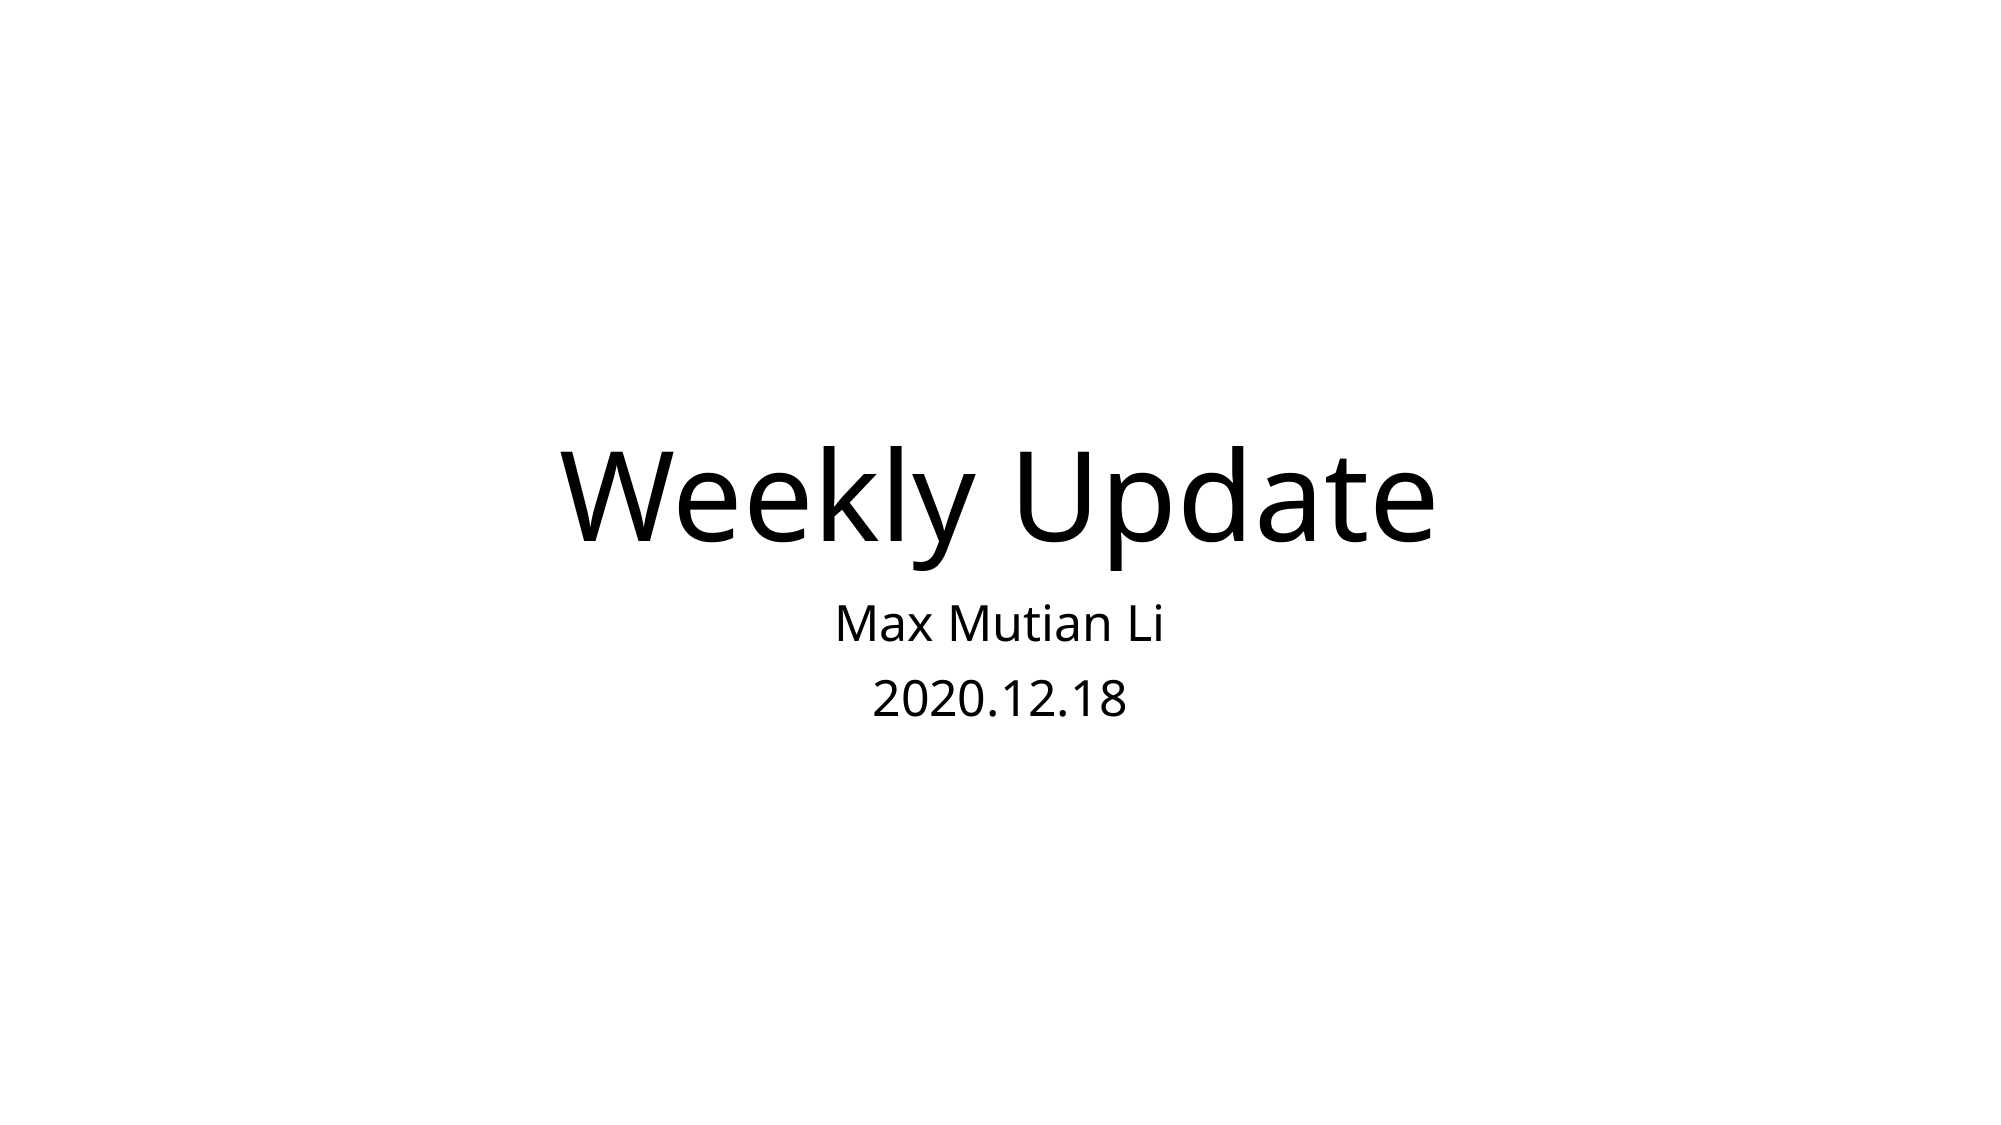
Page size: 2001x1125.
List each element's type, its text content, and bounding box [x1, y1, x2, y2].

title Weekly Update [249, 184, 1750, 576]
subtitle Max Mutian Li 2020.12.18 [249, 590, 1750, 863]
